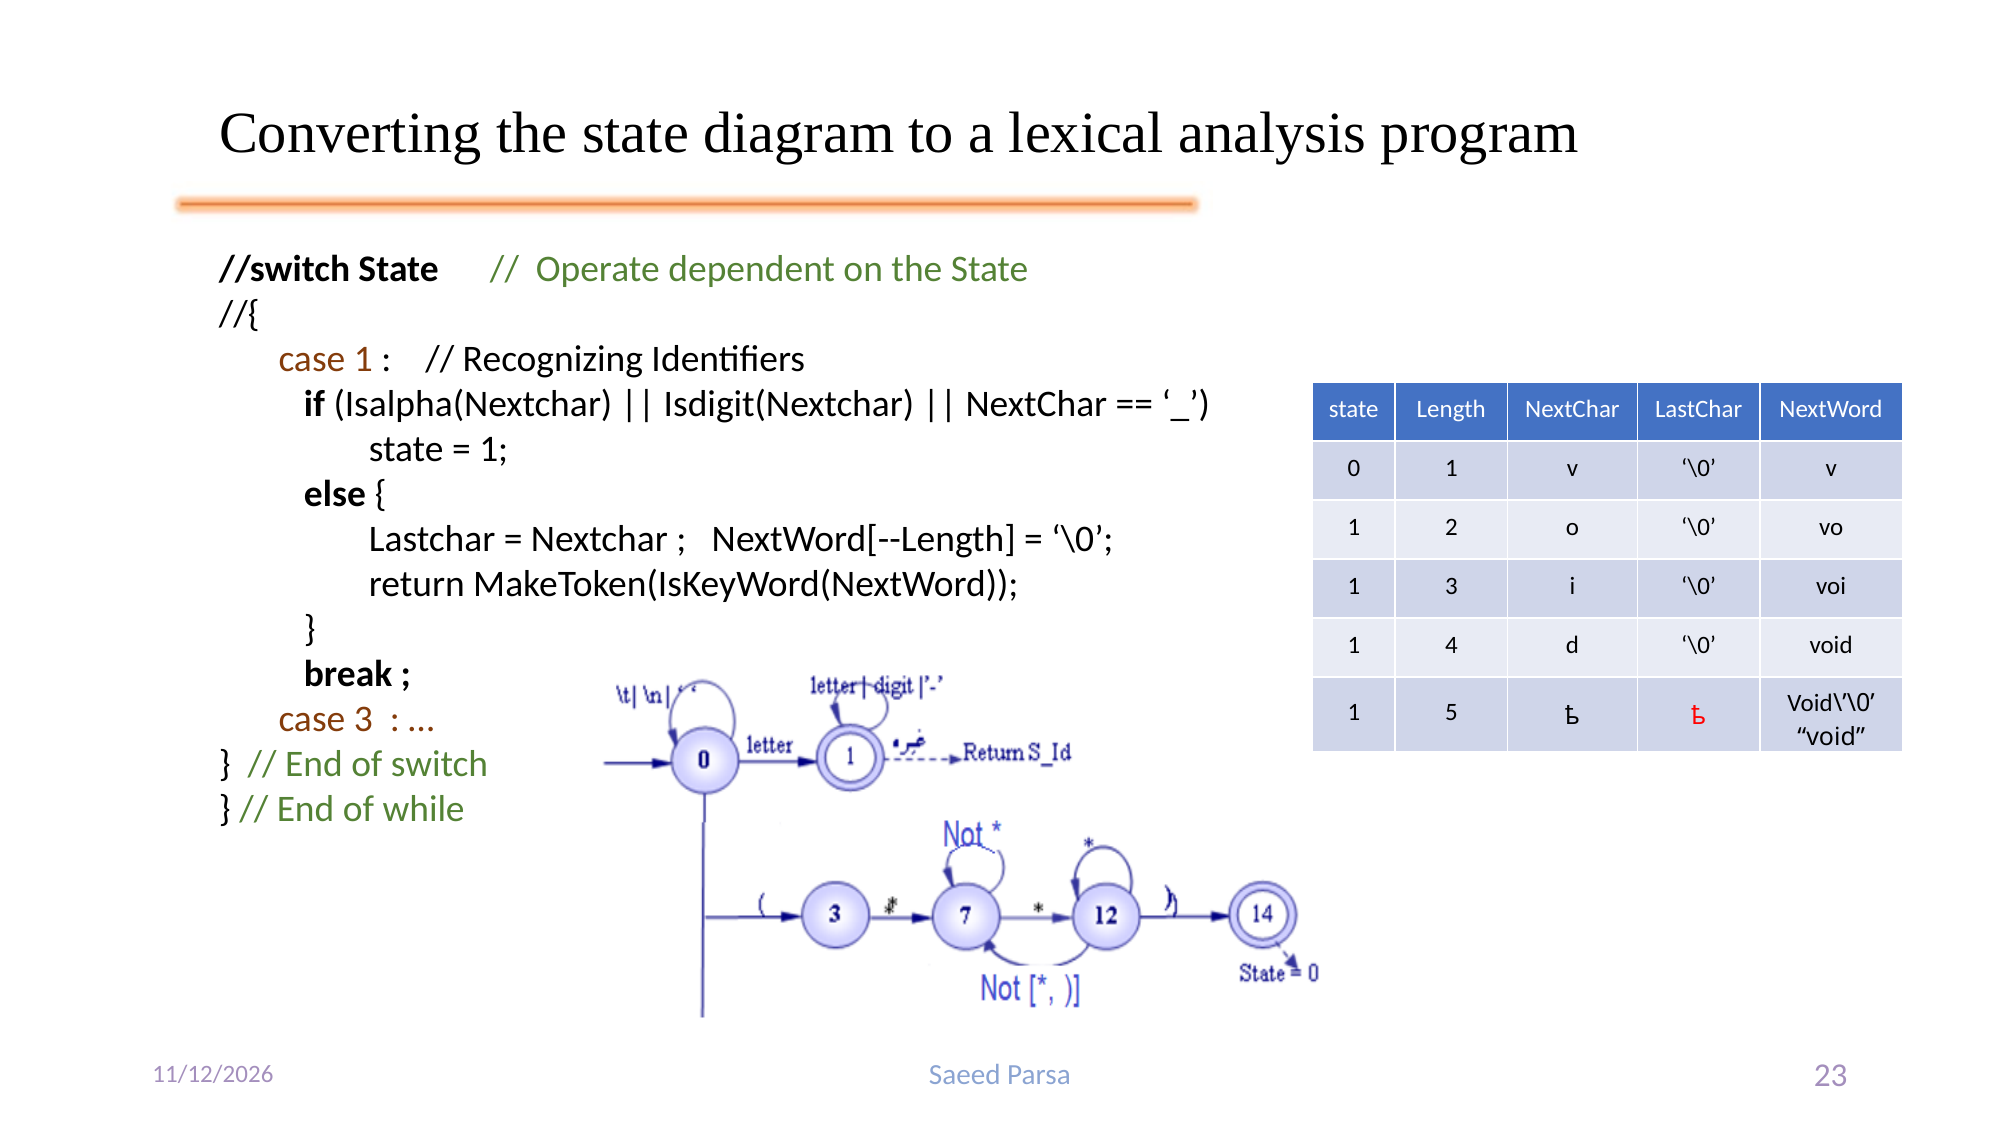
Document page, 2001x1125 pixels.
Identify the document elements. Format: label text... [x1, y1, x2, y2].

table_header NextChar [1508, 383, 1637, 440]
table_cell ҍ [1638, 678, 1759, 751]
table_cell ‘\0’ [1638, 501, 1759, 558]
table_header state [1313, 383, 1394, 440]
table_header NextWord [1761, 383, 1902, 440]
table_cell void [1761, 619, 1902, 676]
table_cell d [1508, 619, 1637, 676]
table_cell i [1508, 560, 1637, 617]
picture [152, 181, 1213, 237]
table_cell 4 [1396, 619, 1507, 676]
table_header Length [1396, 383, 1507, 440]
slide_number 23 [1412, 1042, 1863, 1103]
table_cell ‘\0’ [1638, 442, 1759, 499]
table_cell v [1761, 442, 1902, 499]
table_cell ҍ [1508, 678, 1637, 751]
footer Saeed Parsa [662, 1042, 1338, 1103]
table_cell 0 [1313, 442, 1394, 499]
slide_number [137, 1042, 588, 1103]
table_cell ‘\0’ [1638, 619, 1759, 676]
table_cell o [1508, 501, 1637, 558]
table_cell 1 [1313, 619, 1394, 676]
text_box //switch State // Operate dependent on the State //{ case 1 : // Recognizing Identifiers if (Isalpha(Nextchar) || Isdigit(Nextchar) || NextChar == ‘_’) state = 1; else { Lastchar = Nextchar ; NextWord[--Length] = ‘\0’; return MakeToken(IsKeyWord(NextWord)); } break ; case 3 : … } // End of switch } // End of while [204, 236, 1780, 837]
table_cell Void\’\0’ “void” [1761, 678, 1902, 751]
table_header LastChar [1638, 383, 1759, 440]
table_cell 1 [1313, 560, 1394, 617]
table_cell 1 [1396, 442, 1507, 499]
table_cell 1 [1313, 501, 1394, 558]
table_cell 5 [1396, 678, 1507, 751]
table_cell voi [1761, 560, 1902, 617]
table_cell vo [1761, 501, 1902, 558]
table_cell 2 [1396, 501, 1507, 558]
table_cell 1 [1335, 678, 1394, 751]
table_cell v [1508, 442, 1637, 499]
table_cell 3 [1396, 560, 1507, 617]
table_cell ‘\0’ [1638, 560, 1759, 617]
title Converting the state diagram to a lexical analysis program [204, 86, 1688, 182]
picture [587, 662, 1335, 1023]
